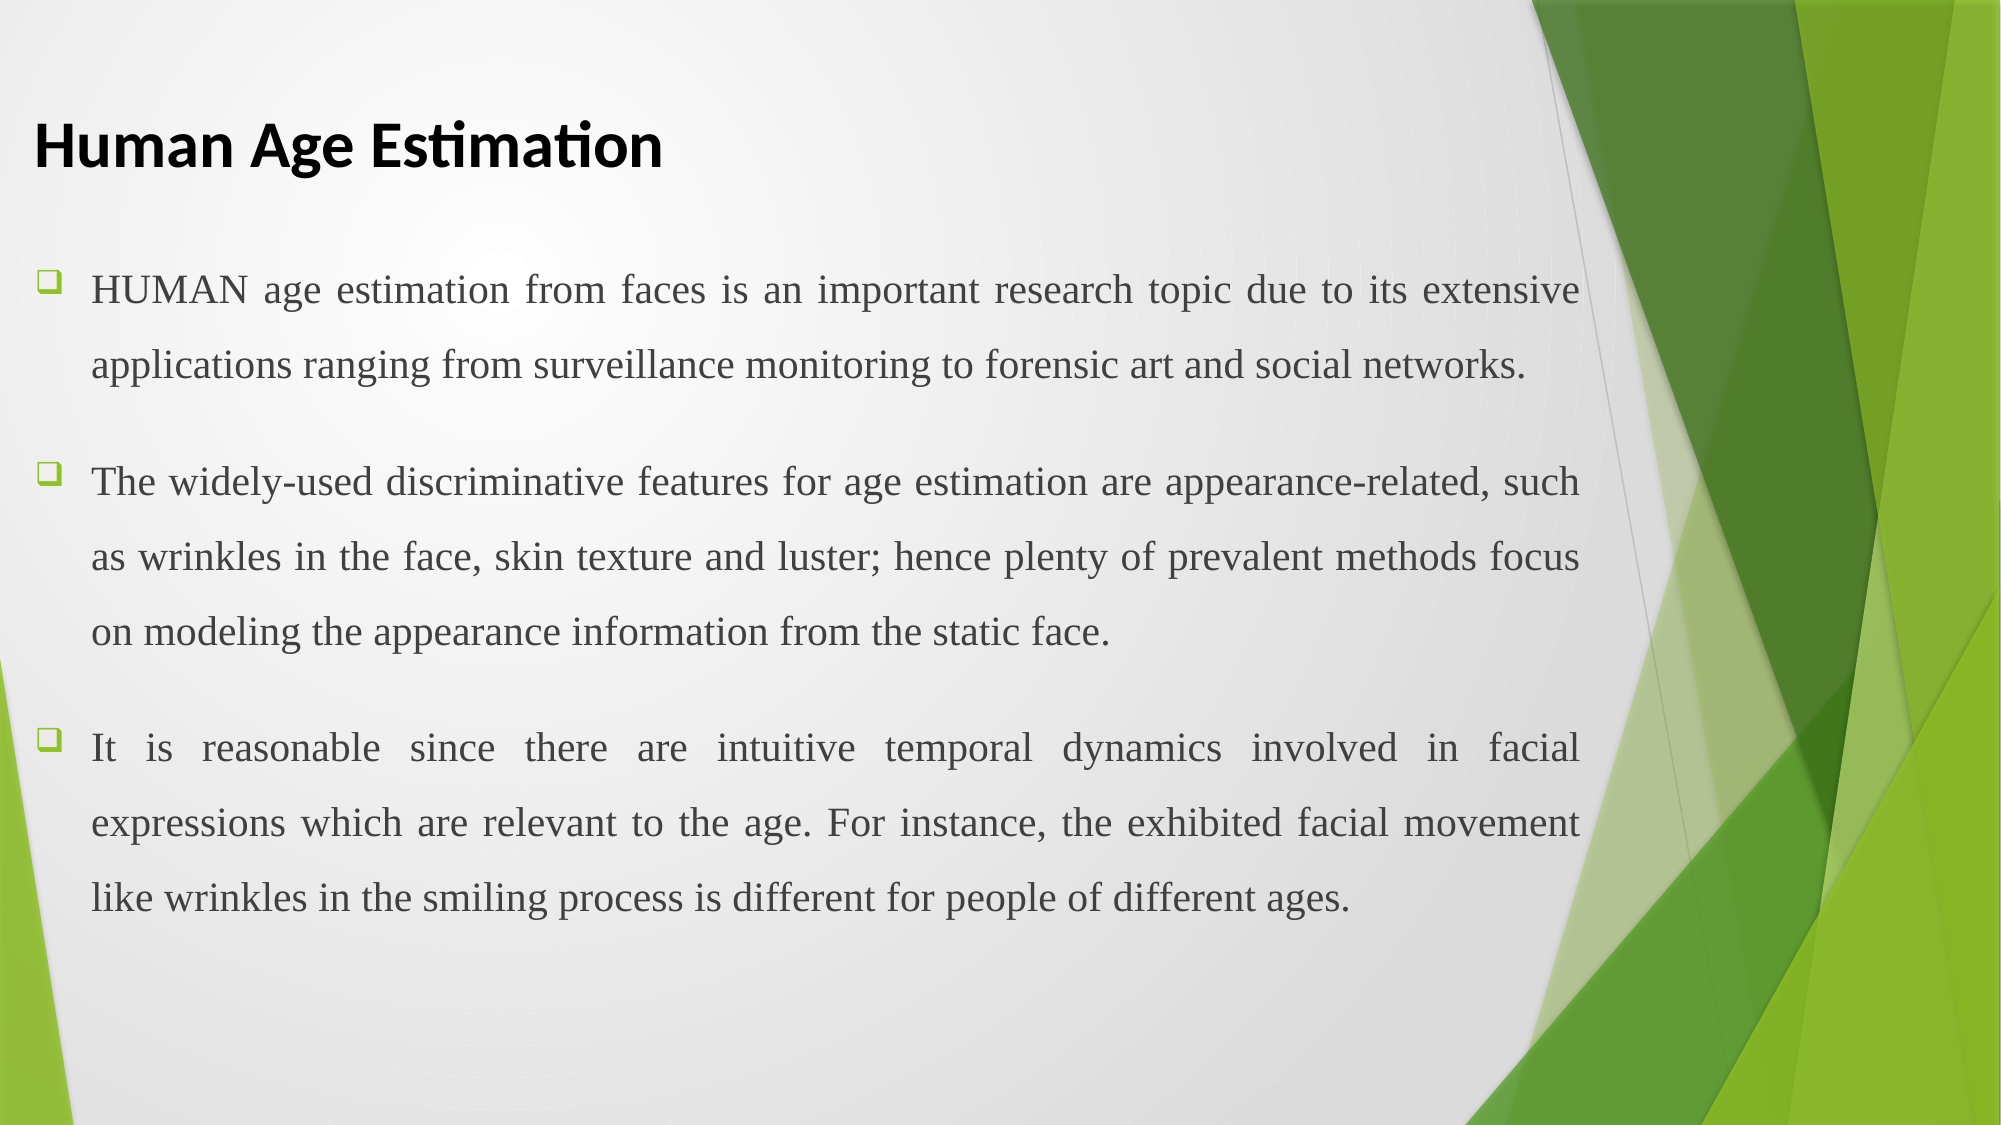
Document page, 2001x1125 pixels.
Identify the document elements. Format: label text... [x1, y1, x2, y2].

title Human Age Estimation [19, 92, 1430, 212]
list HUMAN age estimation from faces is an important research topic due to its extensive applications ranging from surveillance monitoring to forensic art and social networks. The widely-used discriminative features for age estimation are appearance-related, such as wrinkles in the face, skin texture and luster; hence plenty of prevalent methods focus on modeling the appearance information from the static face. It is reasonable since there are intuitive temporal dynamics involved in facial expressions which are relevant to the age. For instance, the exhibited facial movement like wrinkles in the smiling process is different for people of different ages. [19, 229, 1597, 1125]
